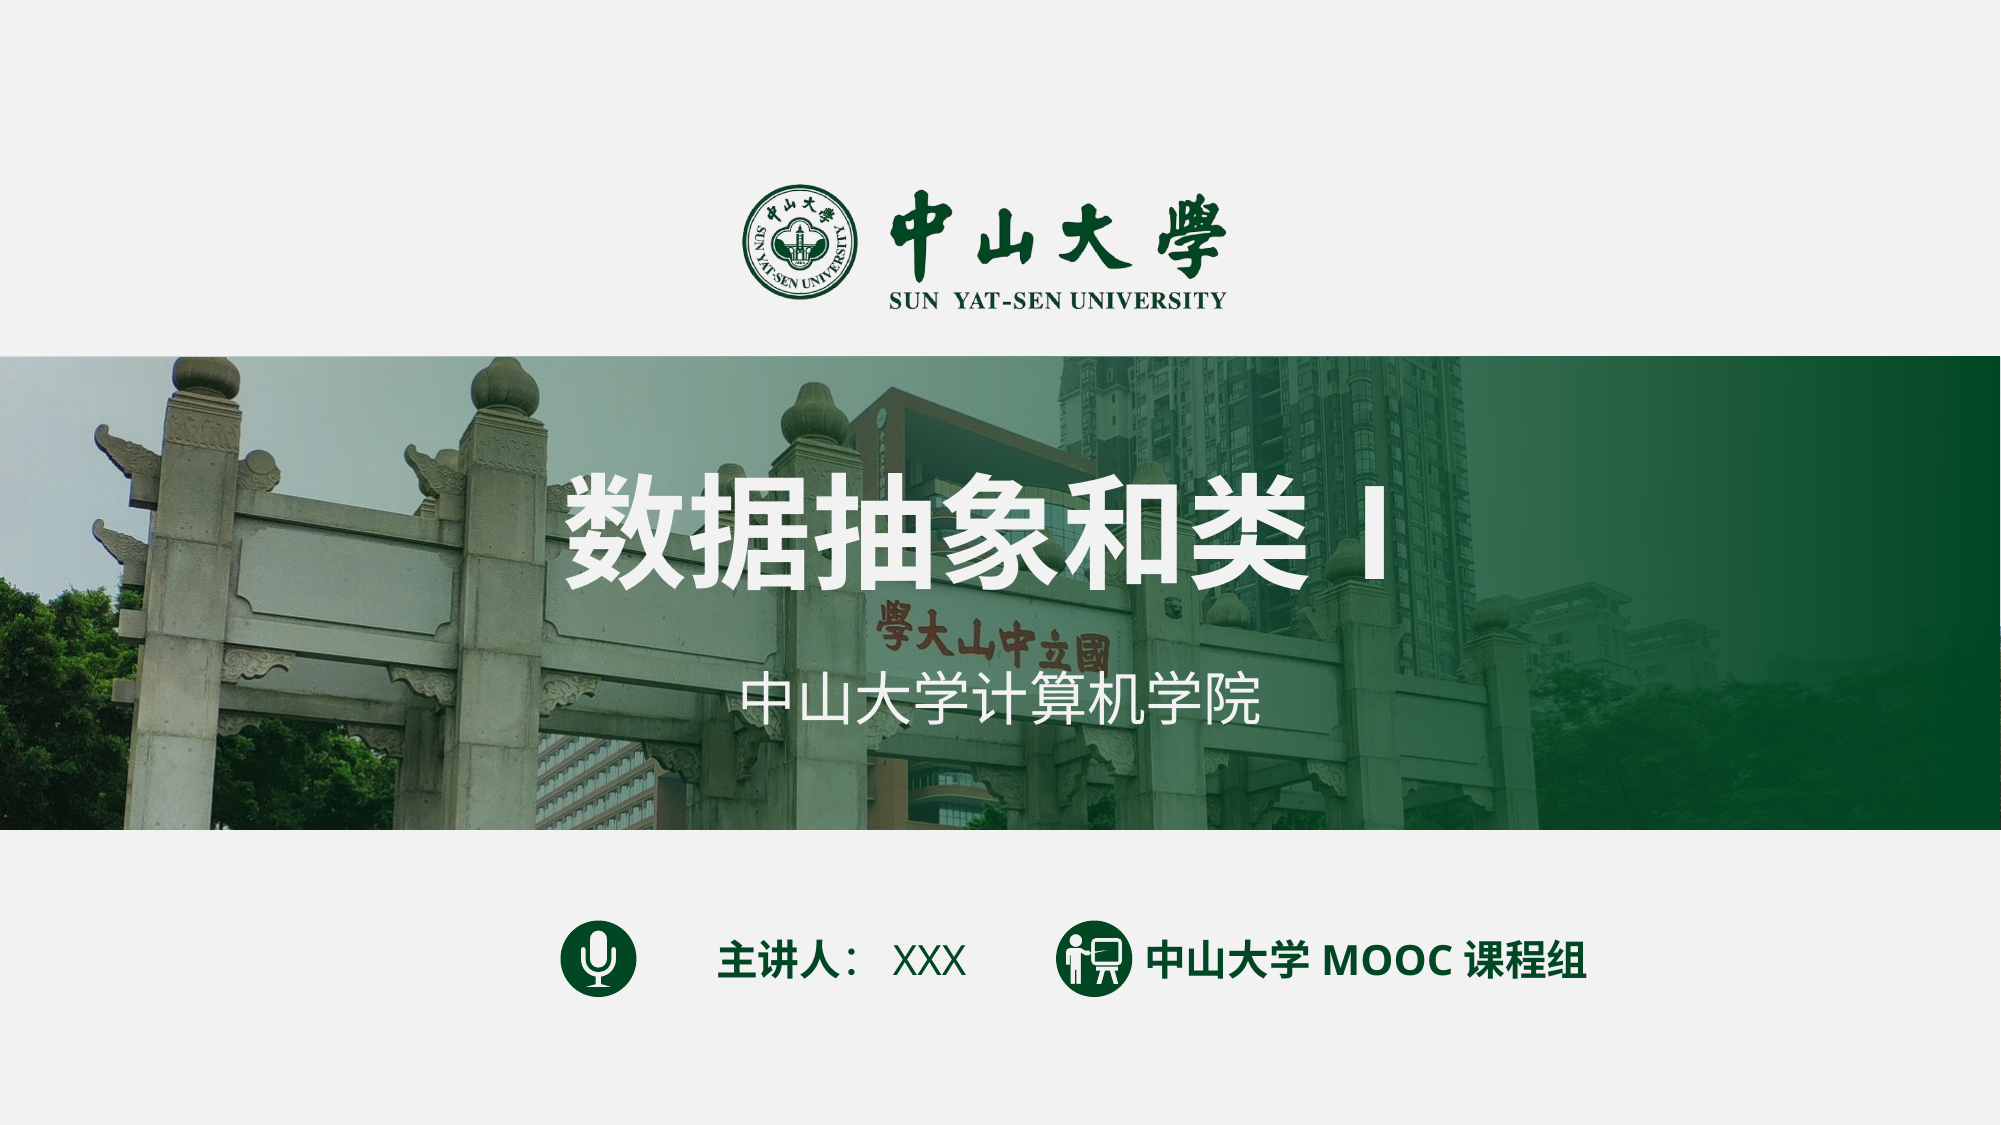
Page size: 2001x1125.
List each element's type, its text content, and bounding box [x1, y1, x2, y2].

text_box [560, 920, 637, 998]
text_box 中山大学MOOC课程组 [1129, 925, 1604, 991]
text_box 主讲人：XXX [700, 925, 982, 991]
picture [711, 151, 1275, 328]
picture [0, 356, 2001, 830]
text_box [1056, 920, 1133, 998]
